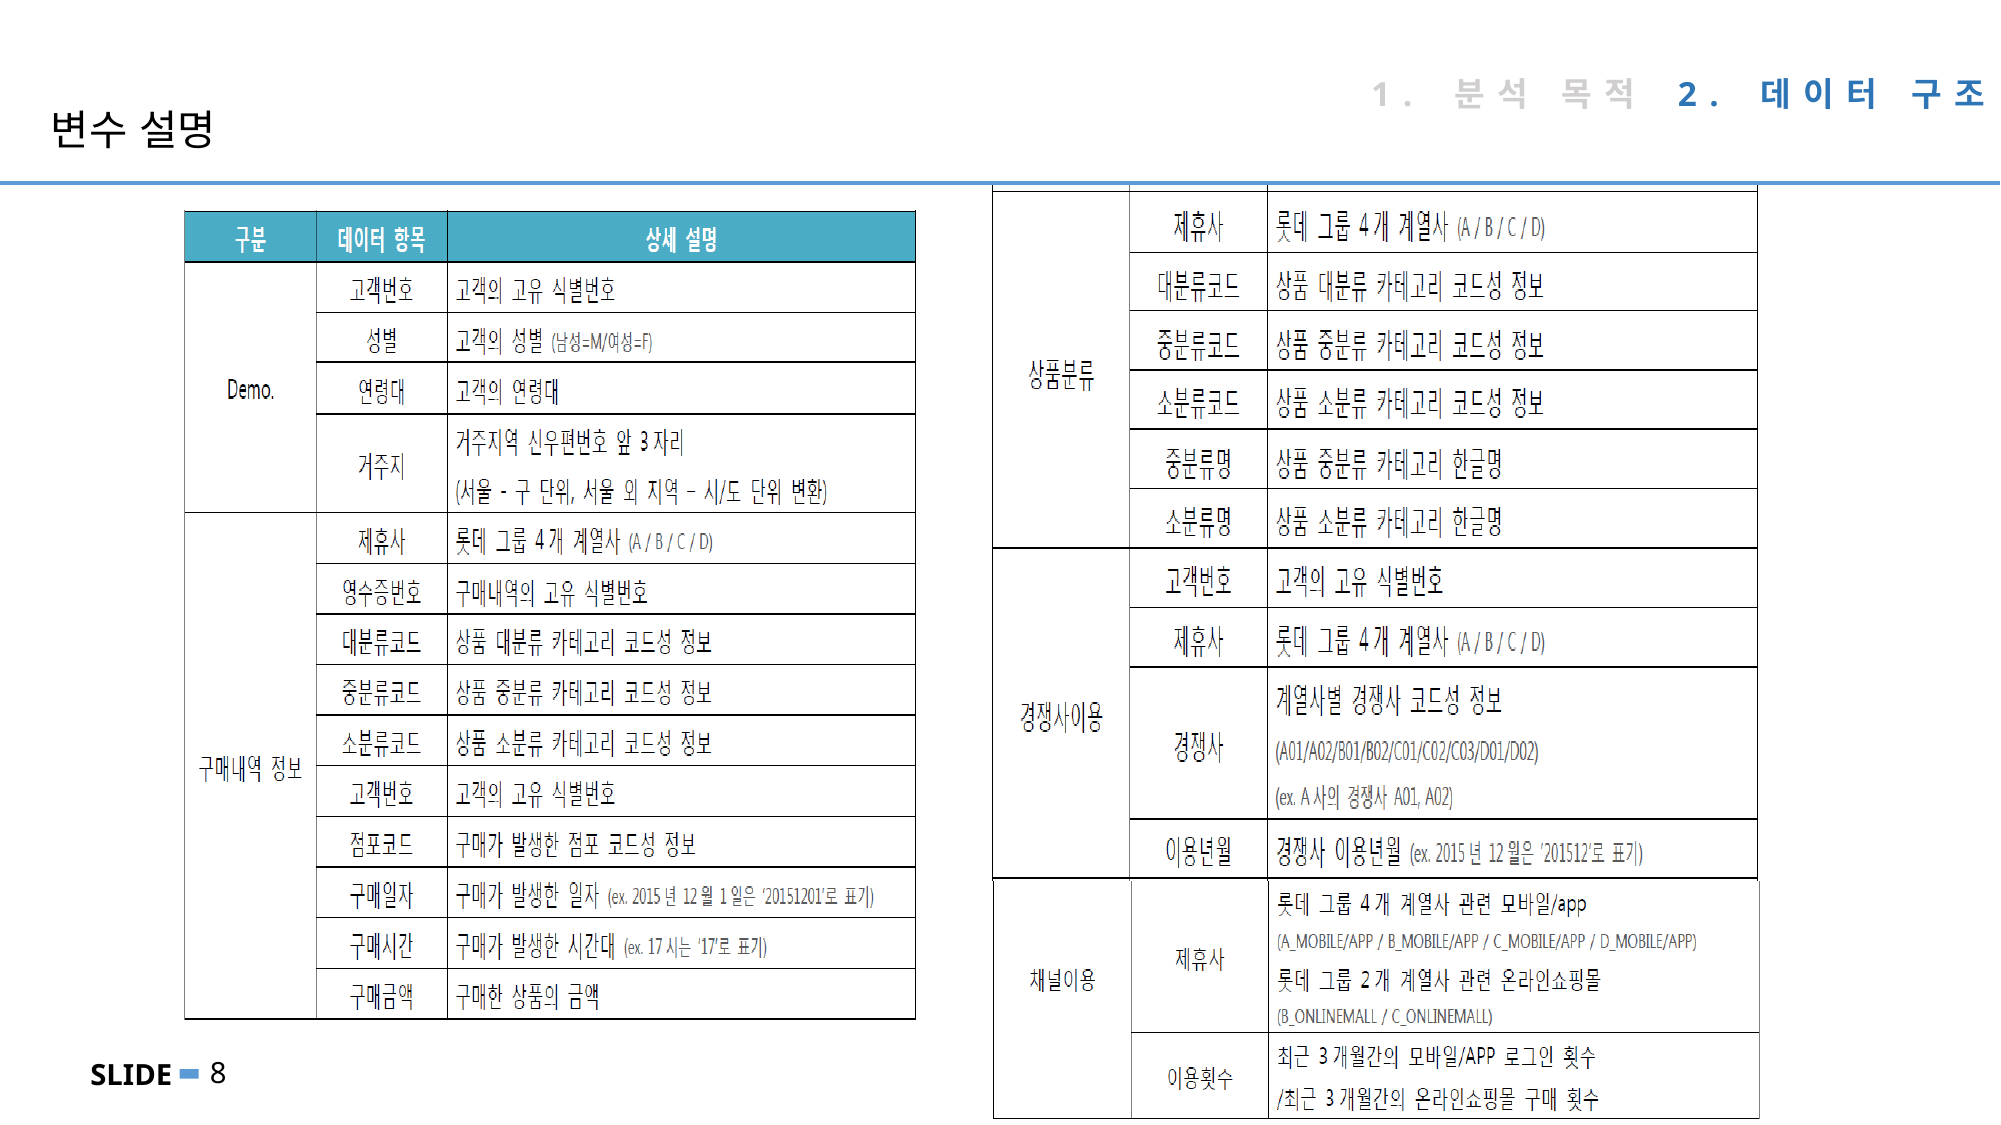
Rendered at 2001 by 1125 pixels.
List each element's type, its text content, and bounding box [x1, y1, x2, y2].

picture [181, 210, 921, 1024]
title 1. 분석 목적 2. 데이터 구조 [136, 63, 2000, 130]
picture [987, 185, 1763, 1125]
text_box 변수 설명 [36, 96, 406, 162]
